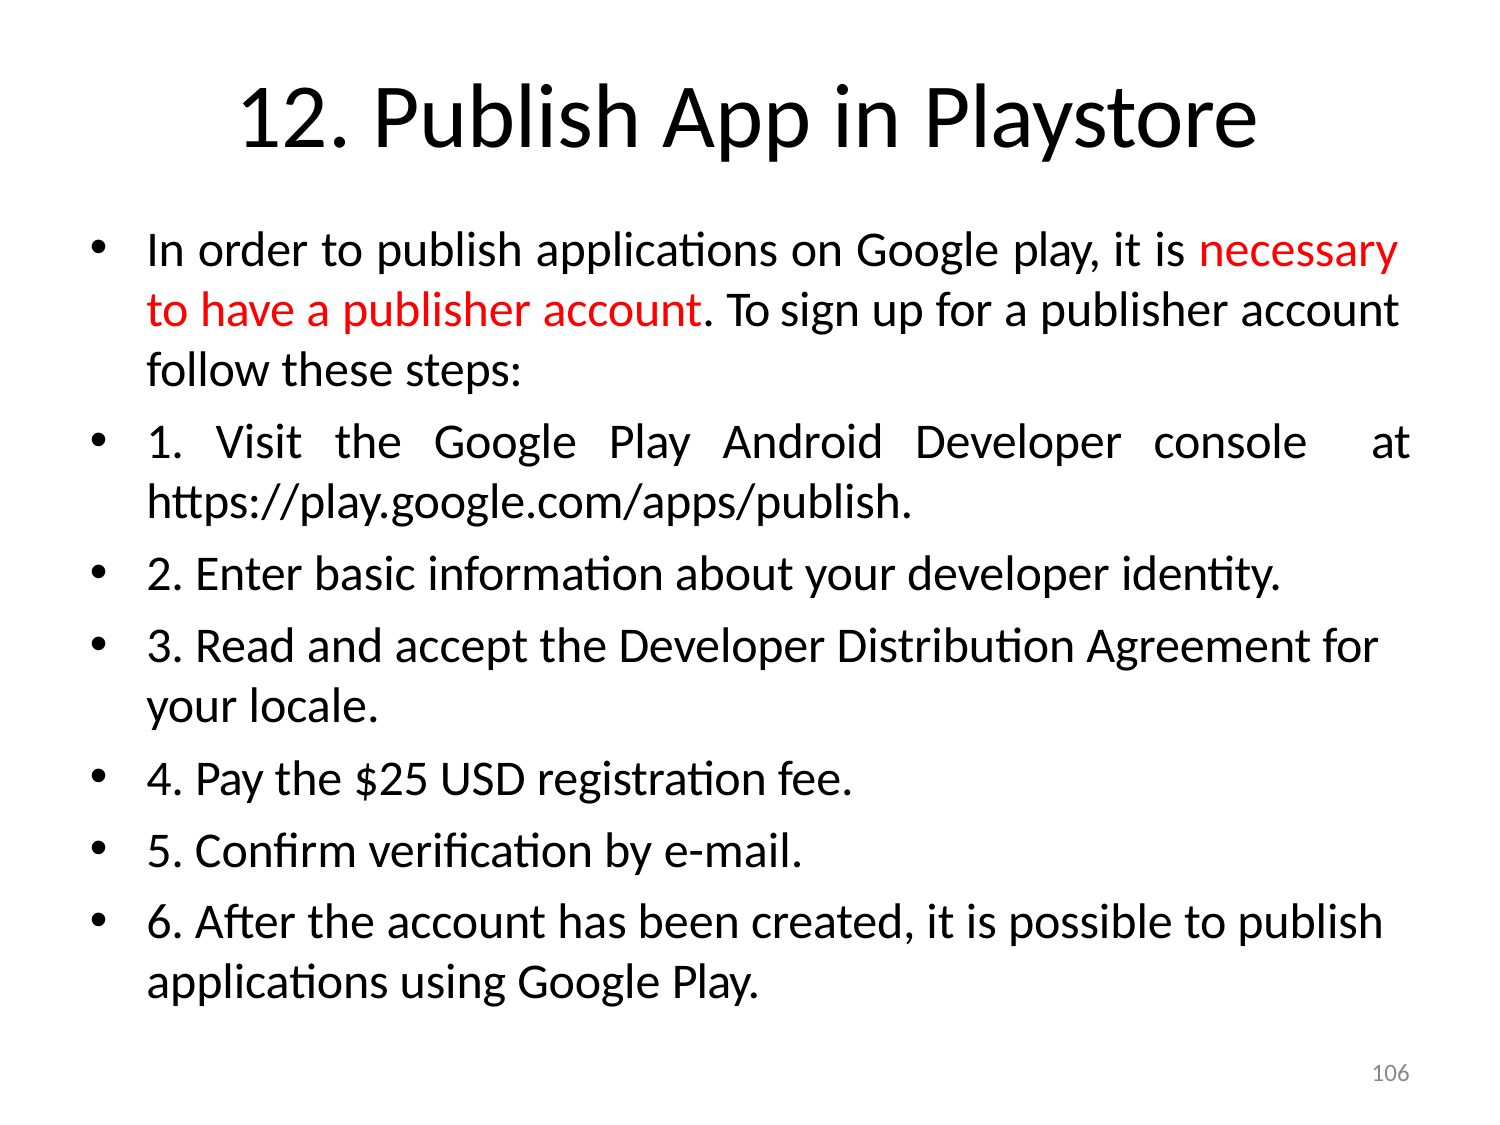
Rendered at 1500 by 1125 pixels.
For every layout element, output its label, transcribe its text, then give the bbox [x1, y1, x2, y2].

text_box 106 [1365, 1060, 1417, 1087]
title 12. Publish App in Playstore [233, 53, 1268, 214]
text_box In order to publish applications on Google play, it is necessary to have a publisher account. To sign up for a publisher account follow these steps: 1. Visit the Google Play Android Developer console at https://play.google.com/apps/publish. 2. Enter basic information about your developer identity. 3. Read and accept the Developer Distribution Agreement for your locale. 4. Pay the $25 USD registration fee. 5. Confirm verification by e-mail. 6. After the account has been created, it is possible to publish applications using Google Play. [87, 214, 1413, 1009]
